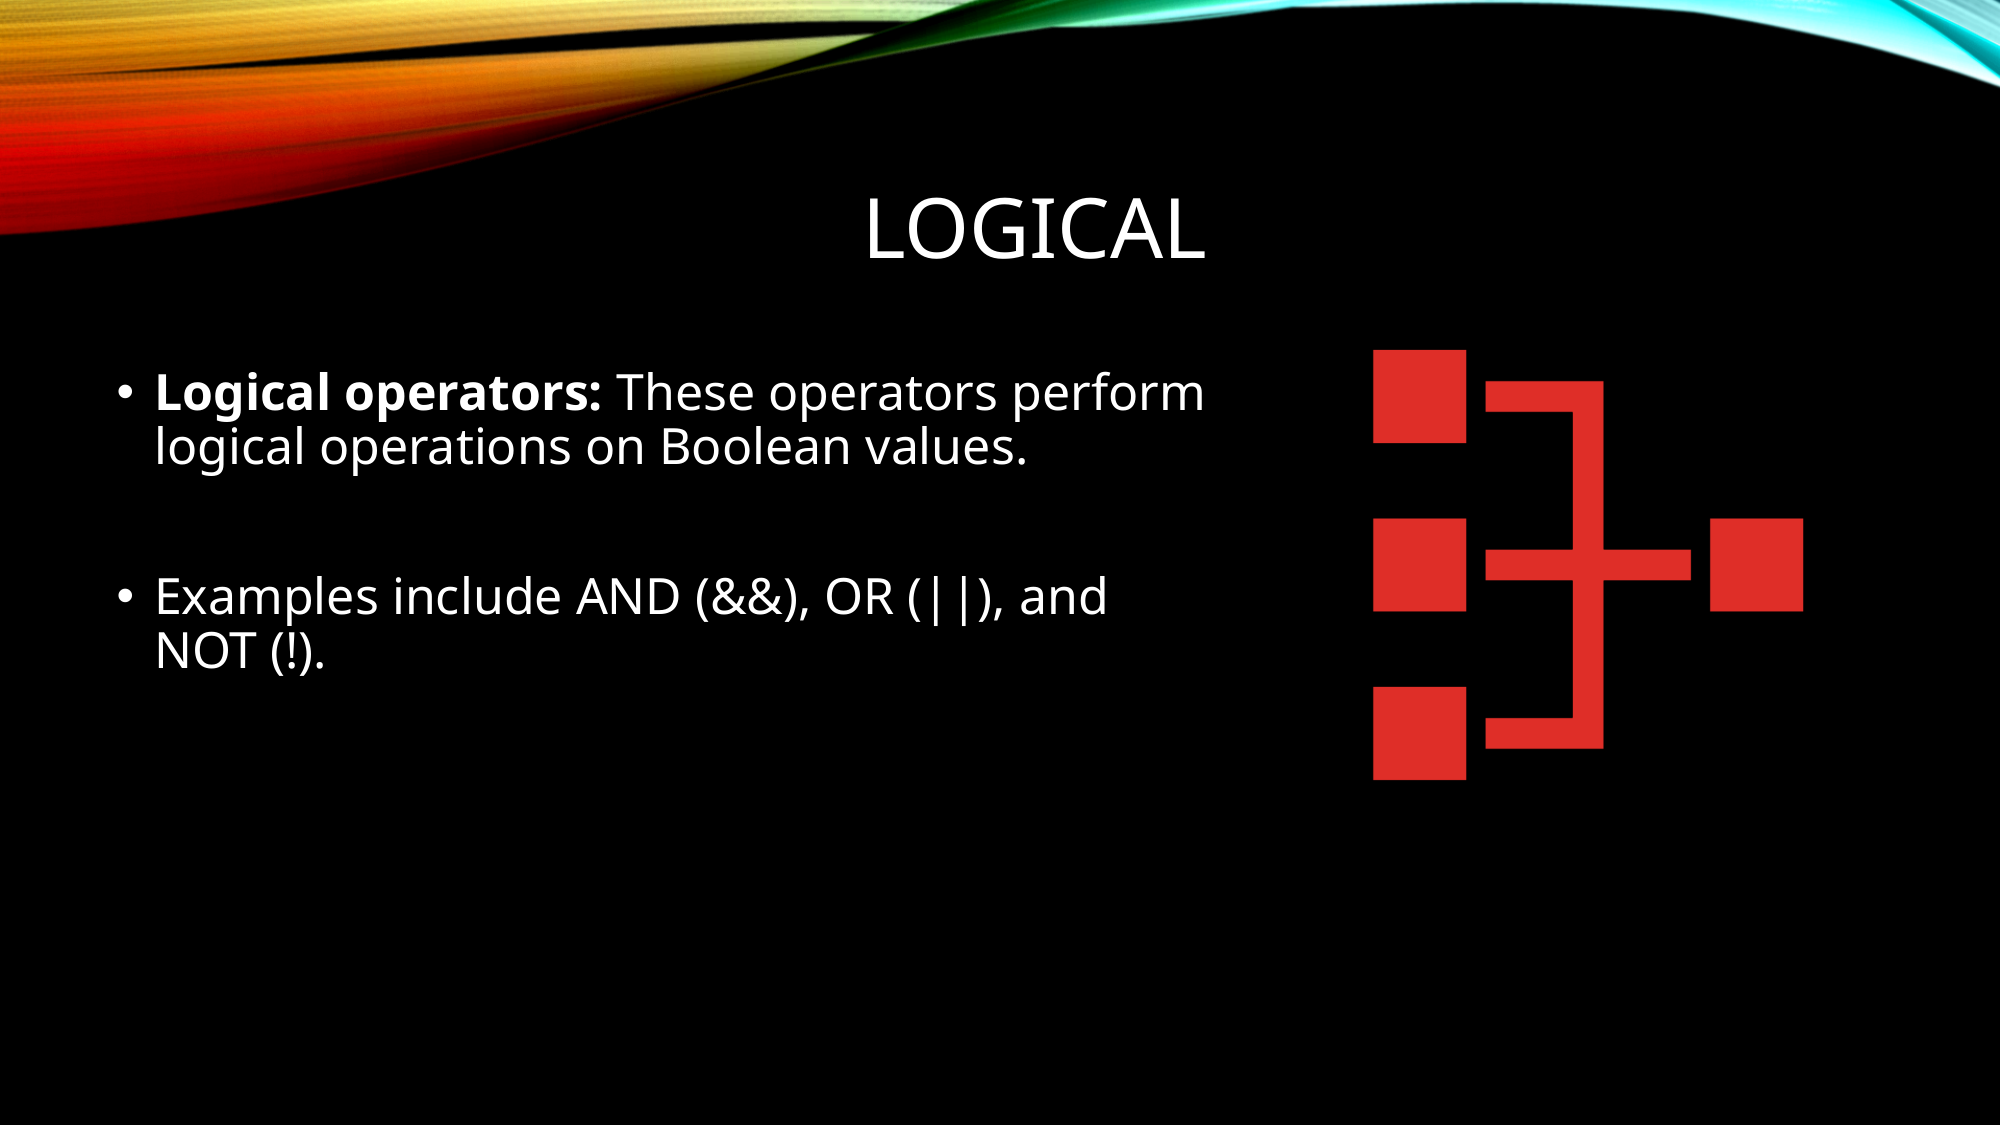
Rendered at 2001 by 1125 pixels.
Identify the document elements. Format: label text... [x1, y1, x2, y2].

title Logical [101, 125, 1223, 338]
list Logical operators: These operators perform logical operations on Boolean values. Examples include AND (&&), OR (||), and NOT (!). [101, 360, 1223, 1021]
picture [1289, 272, 1888, 871]
picture [0, 0, 2000, 237]
